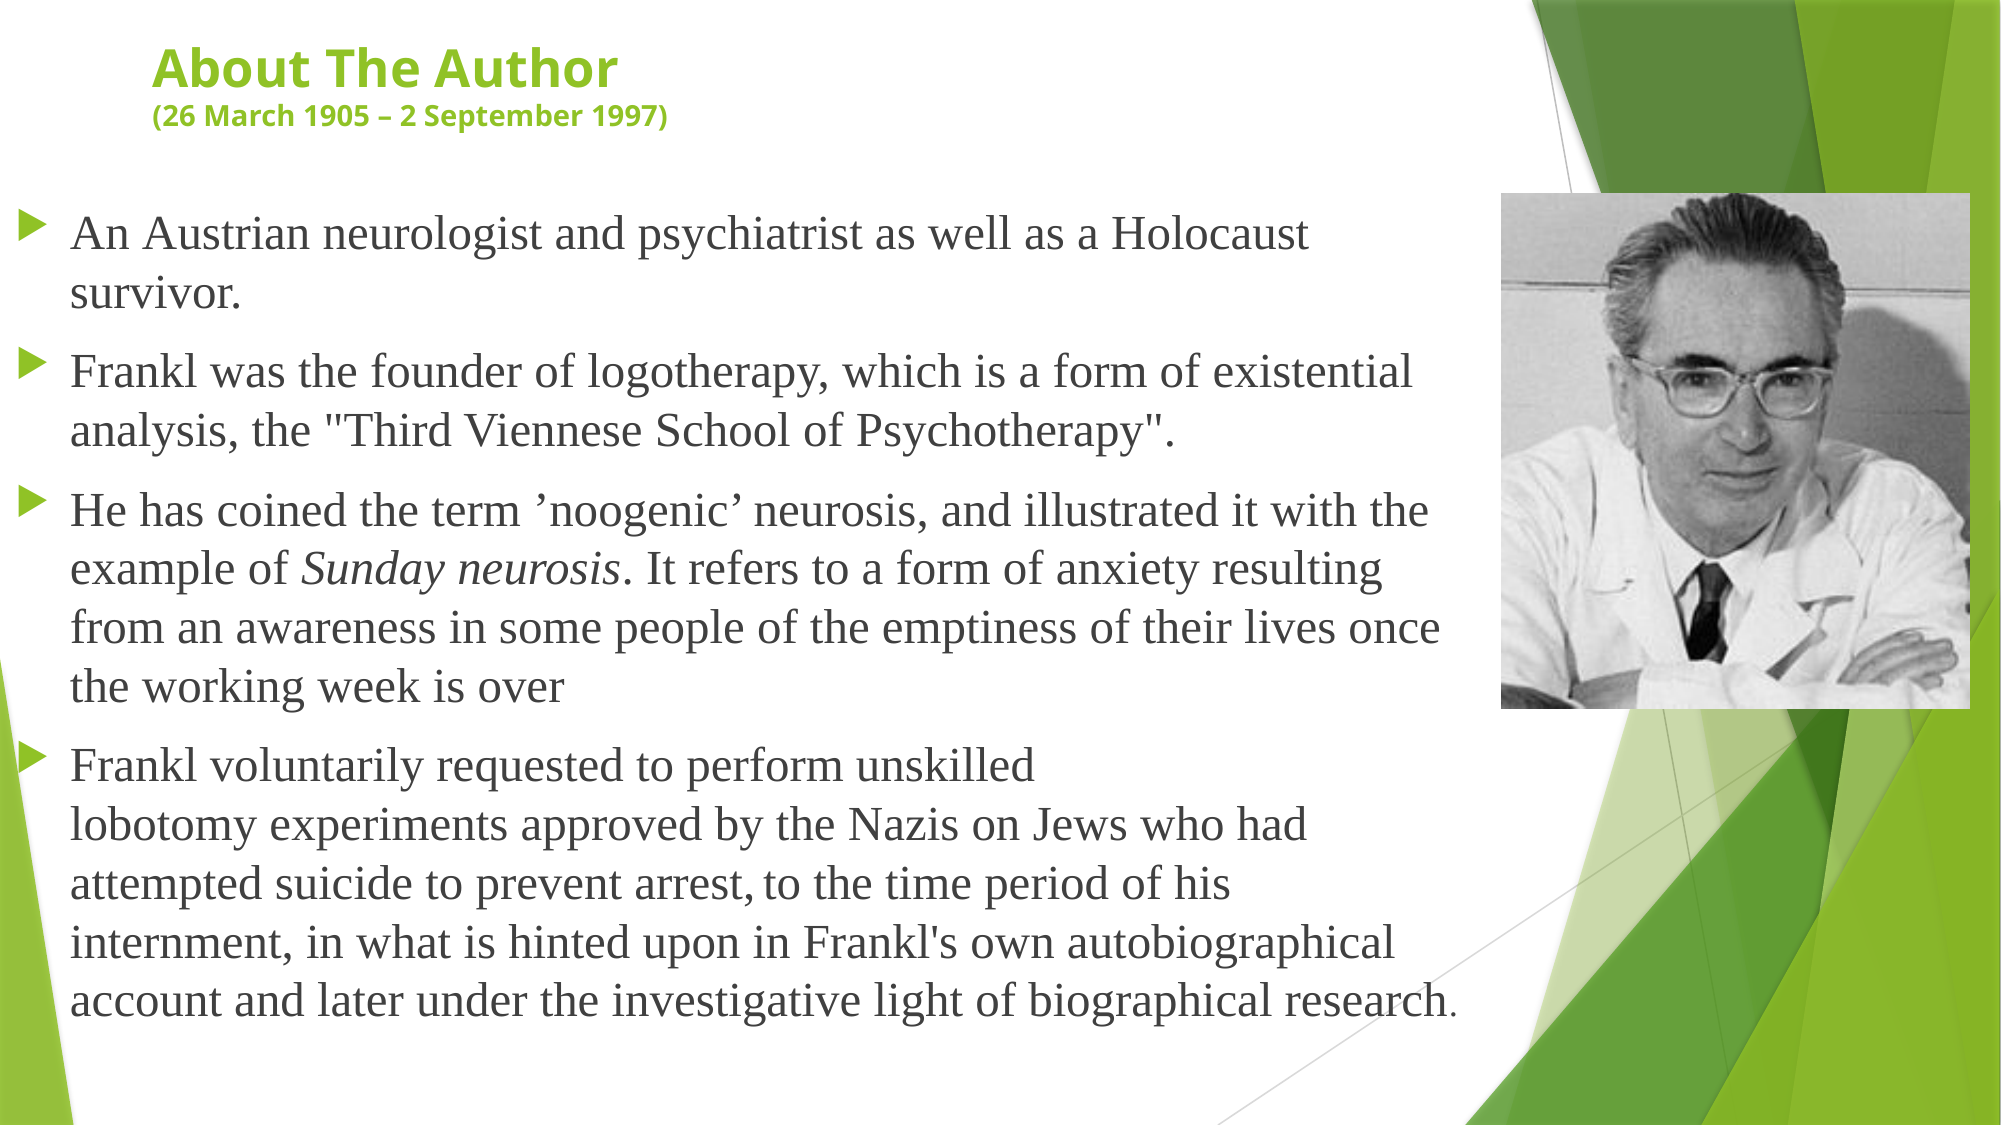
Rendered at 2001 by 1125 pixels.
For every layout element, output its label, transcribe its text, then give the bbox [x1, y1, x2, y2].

title About The Author (26 March 1905 – 2 September 1997) [137, 27, 1811, 142]
list An Austrian neurologist and psychiatrist as well as a Holocaust survivor. Frankl was the founder of logotherapy, which is a form of existential analysis, the "Third Viennese School of Psychotherapy". He has coined the term ’noogenic’ neurosis, and illustrated it with the example of Sunday neurosis. It refers to a form of anxiety resulting from an awareness in some people of the emptiness of their lives once the working week is over Frankl voluntarily requested to perform unskilled lobotomy experiments approved by the Nazis on Jews who had attempted suicide to prevent arrest, to the time period of his internment, in what is hinted upon in Frankl's own autobiographical account and later under the investigative light of biographical research. [0, 193, 1479, 1100]
picture [1500, 192, 1970, 709]
